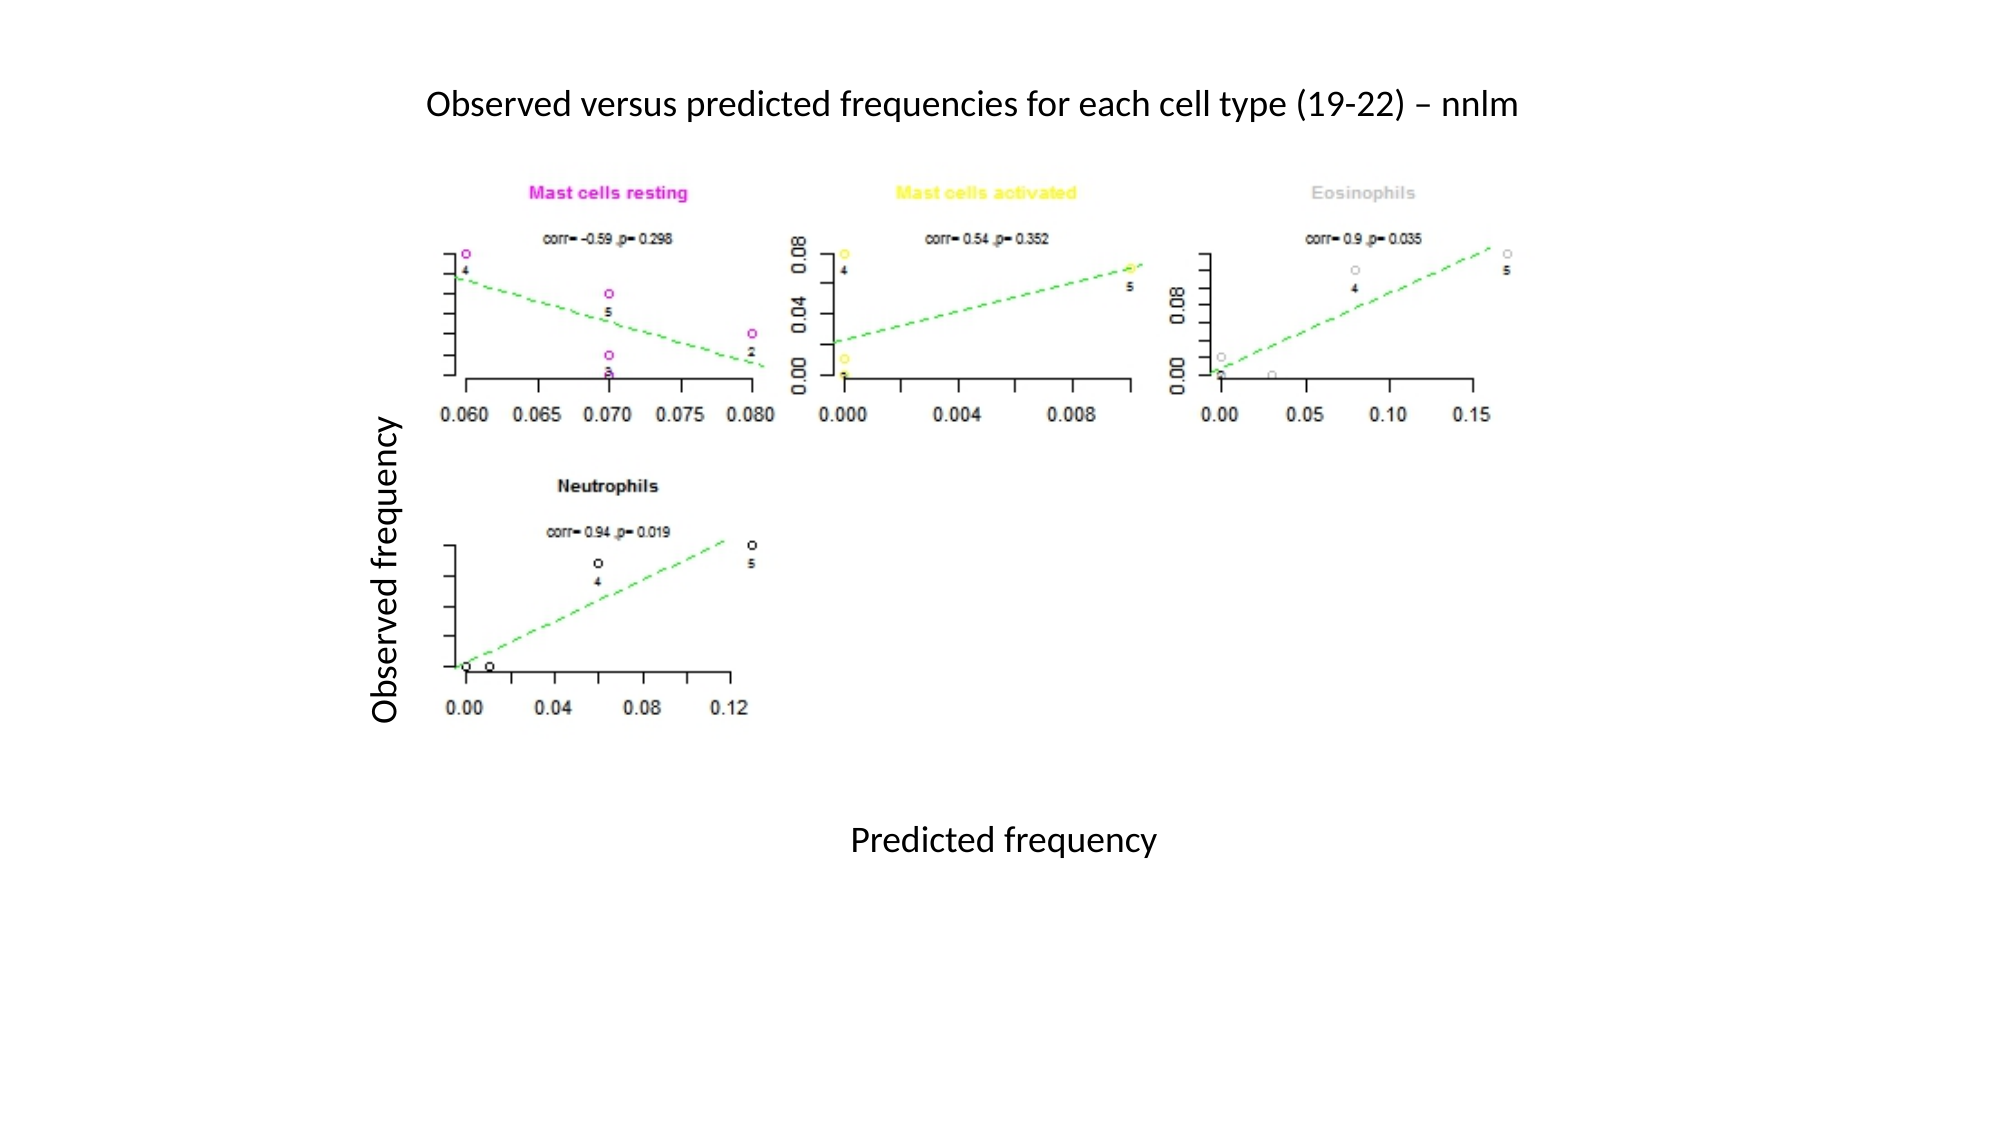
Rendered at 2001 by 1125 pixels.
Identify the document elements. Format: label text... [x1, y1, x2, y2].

text_box Observed versus predicted frequencies for each cell type (19-22) – nnlm [411, 71, 1536, 132]
picture [433, 134, 1565, 1010]
text_box Observed frequency [351, 401, 412, 740]
